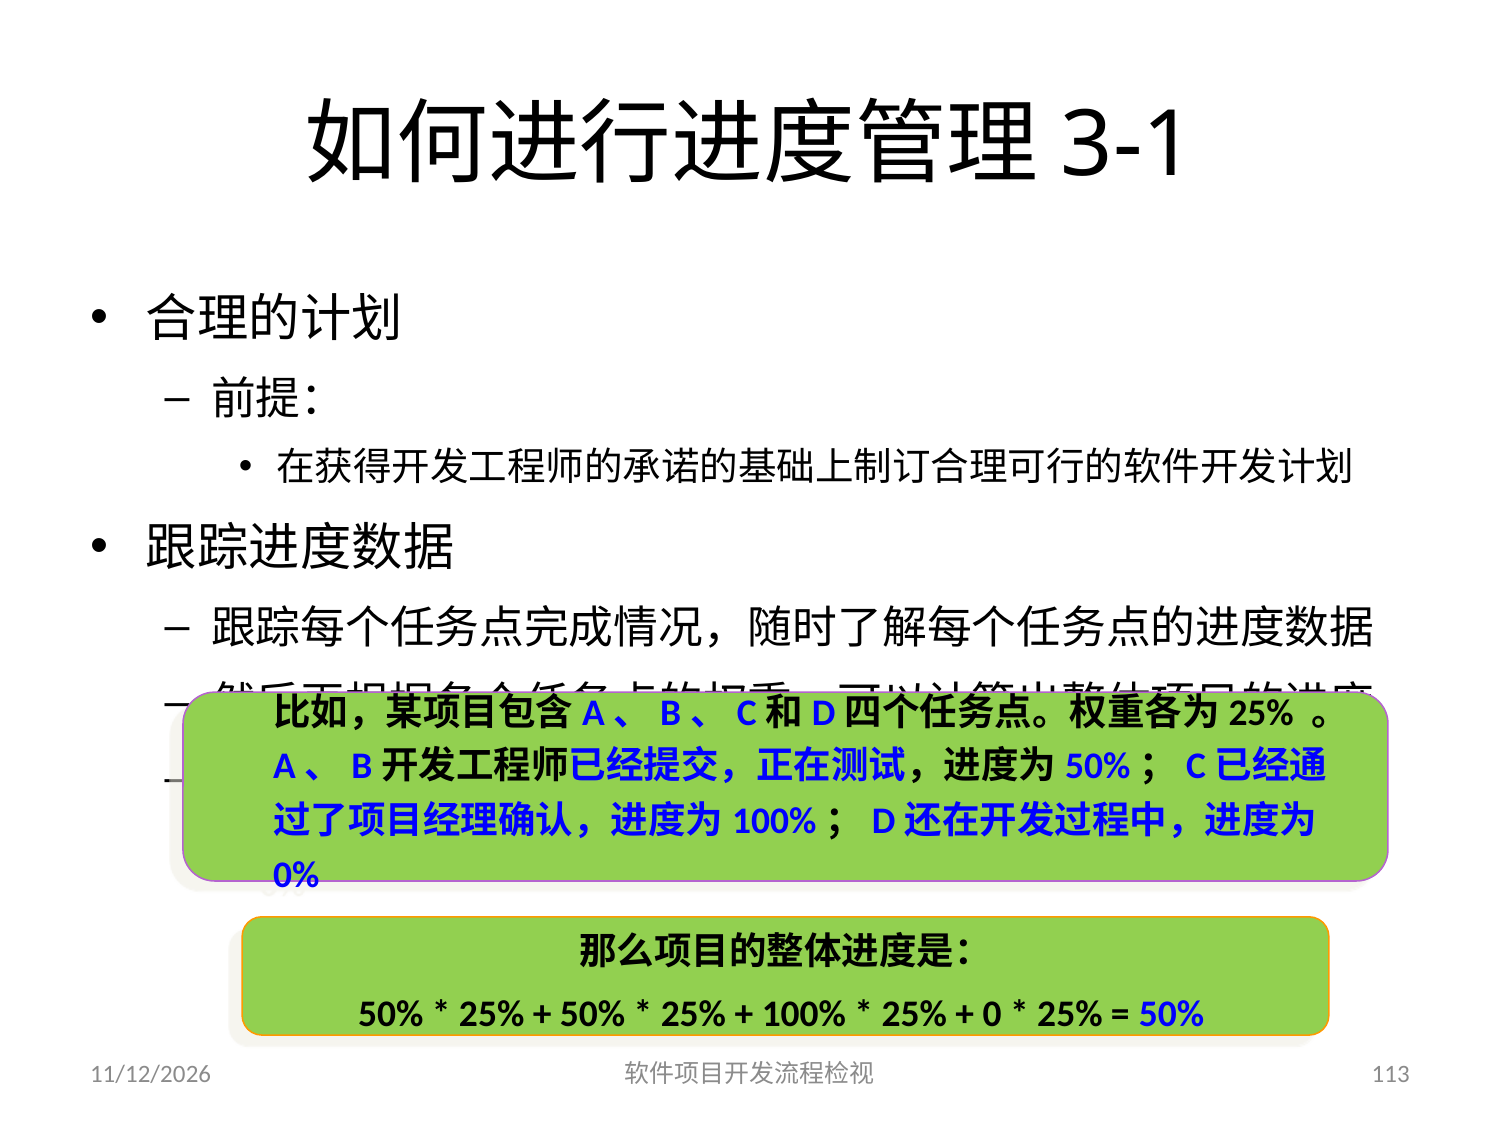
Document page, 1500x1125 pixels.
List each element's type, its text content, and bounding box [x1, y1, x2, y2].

text_box 比如，某项目包含A、B、C和D四个任务点。权重各为25% 。A、B开发工程师已经提交，正在测试，进度为50%；C已经通过了项目经理确认，进度为100%；D还在开发过程中，进度为0% [182, 692, 1388, 881]
text_box 那么项目的整体进度是： 50% * 25% + 50% * 25% + 100% * 25% + 0 * 25% = 50% [242, 916, 1329, 1036]
footer 软件项目开发流程检视 [512, 1042, 988, 1103]
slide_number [75, 1042, 425, 1103]
list 合理的计划 前提： 在获得开发工程师的承诺的基础上制订合理可行的软件开发计划 跟踪进度数据 跟踪每个任务点完成情况，随时了解每个任务点的进度数据 然后再根据各个任务点的权重，可以计算出整体项目的进度 虽然4个任务点已经“完成”了3个，但有两个未通过测试，所以进度。。。。。 [75, 262, 1425, 1005]
title 如何进行进度管理3-1 [75, 45, 1425, 233]
slide_number 113 [1074, 1042, 1425, 1103]
